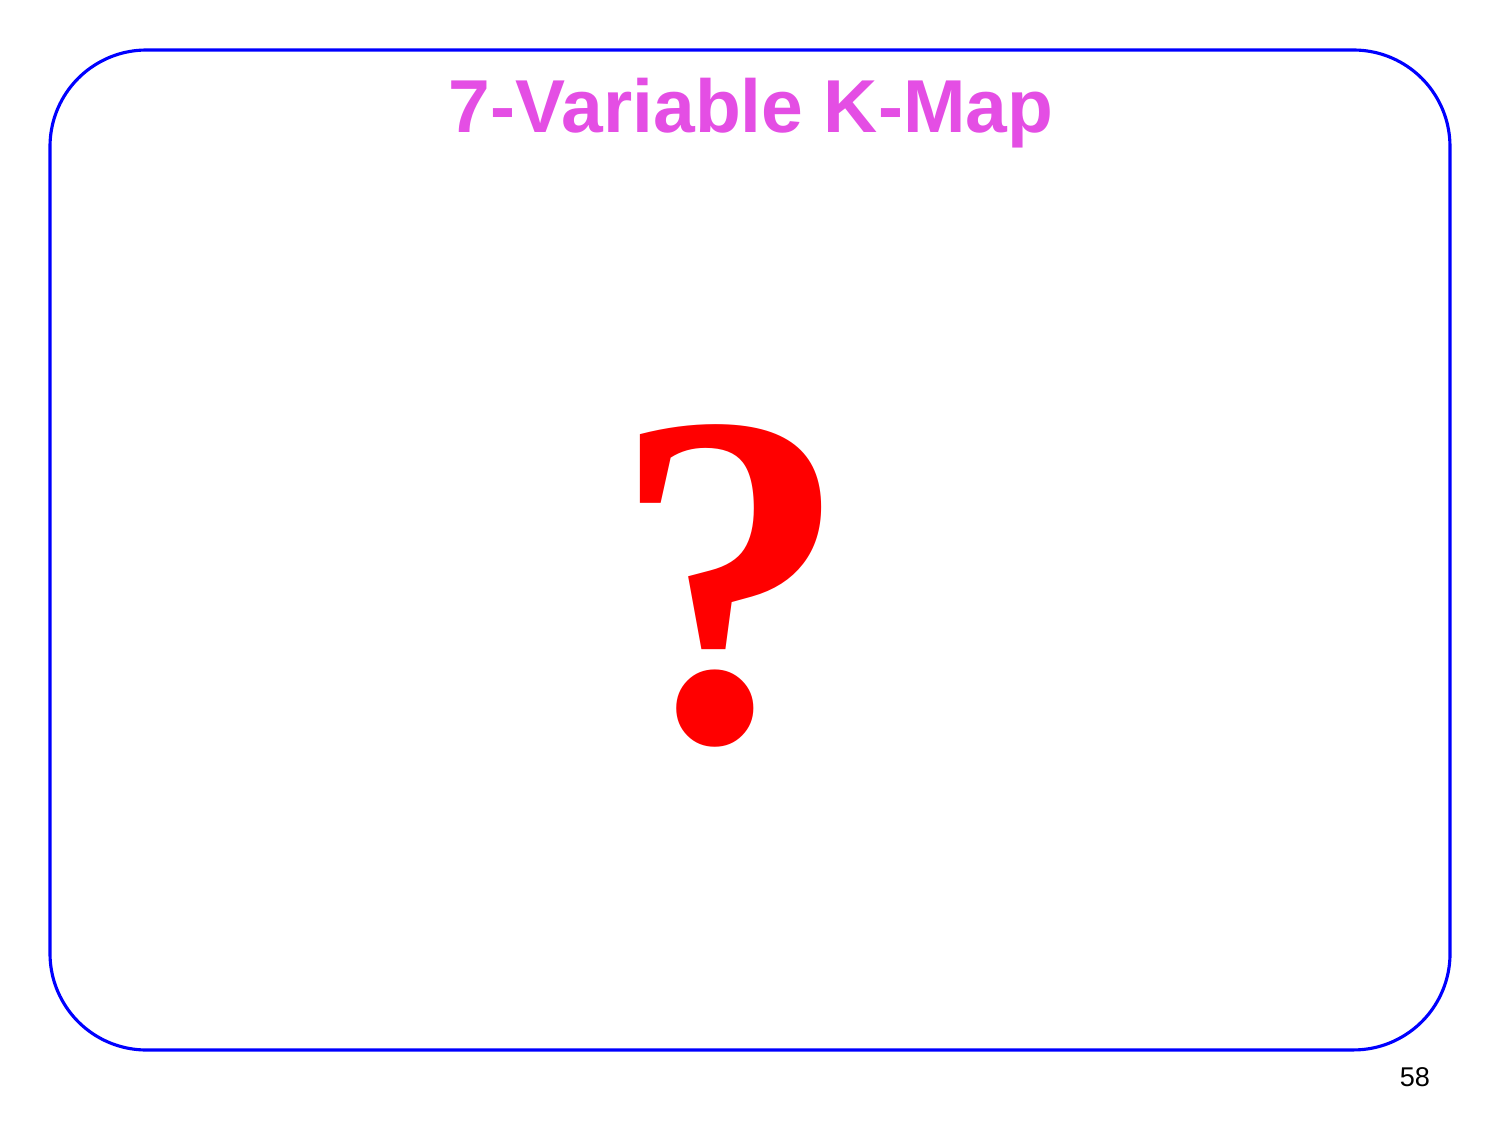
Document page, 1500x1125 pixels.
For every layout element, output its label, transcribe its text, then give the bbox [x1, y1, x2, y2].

title 7-Variable K-Map [113, 66, 1389, 140]
slide_number 58 [1351, 1047, 1444, 1104]
text_box ? [596, 255, 1258, 843]
